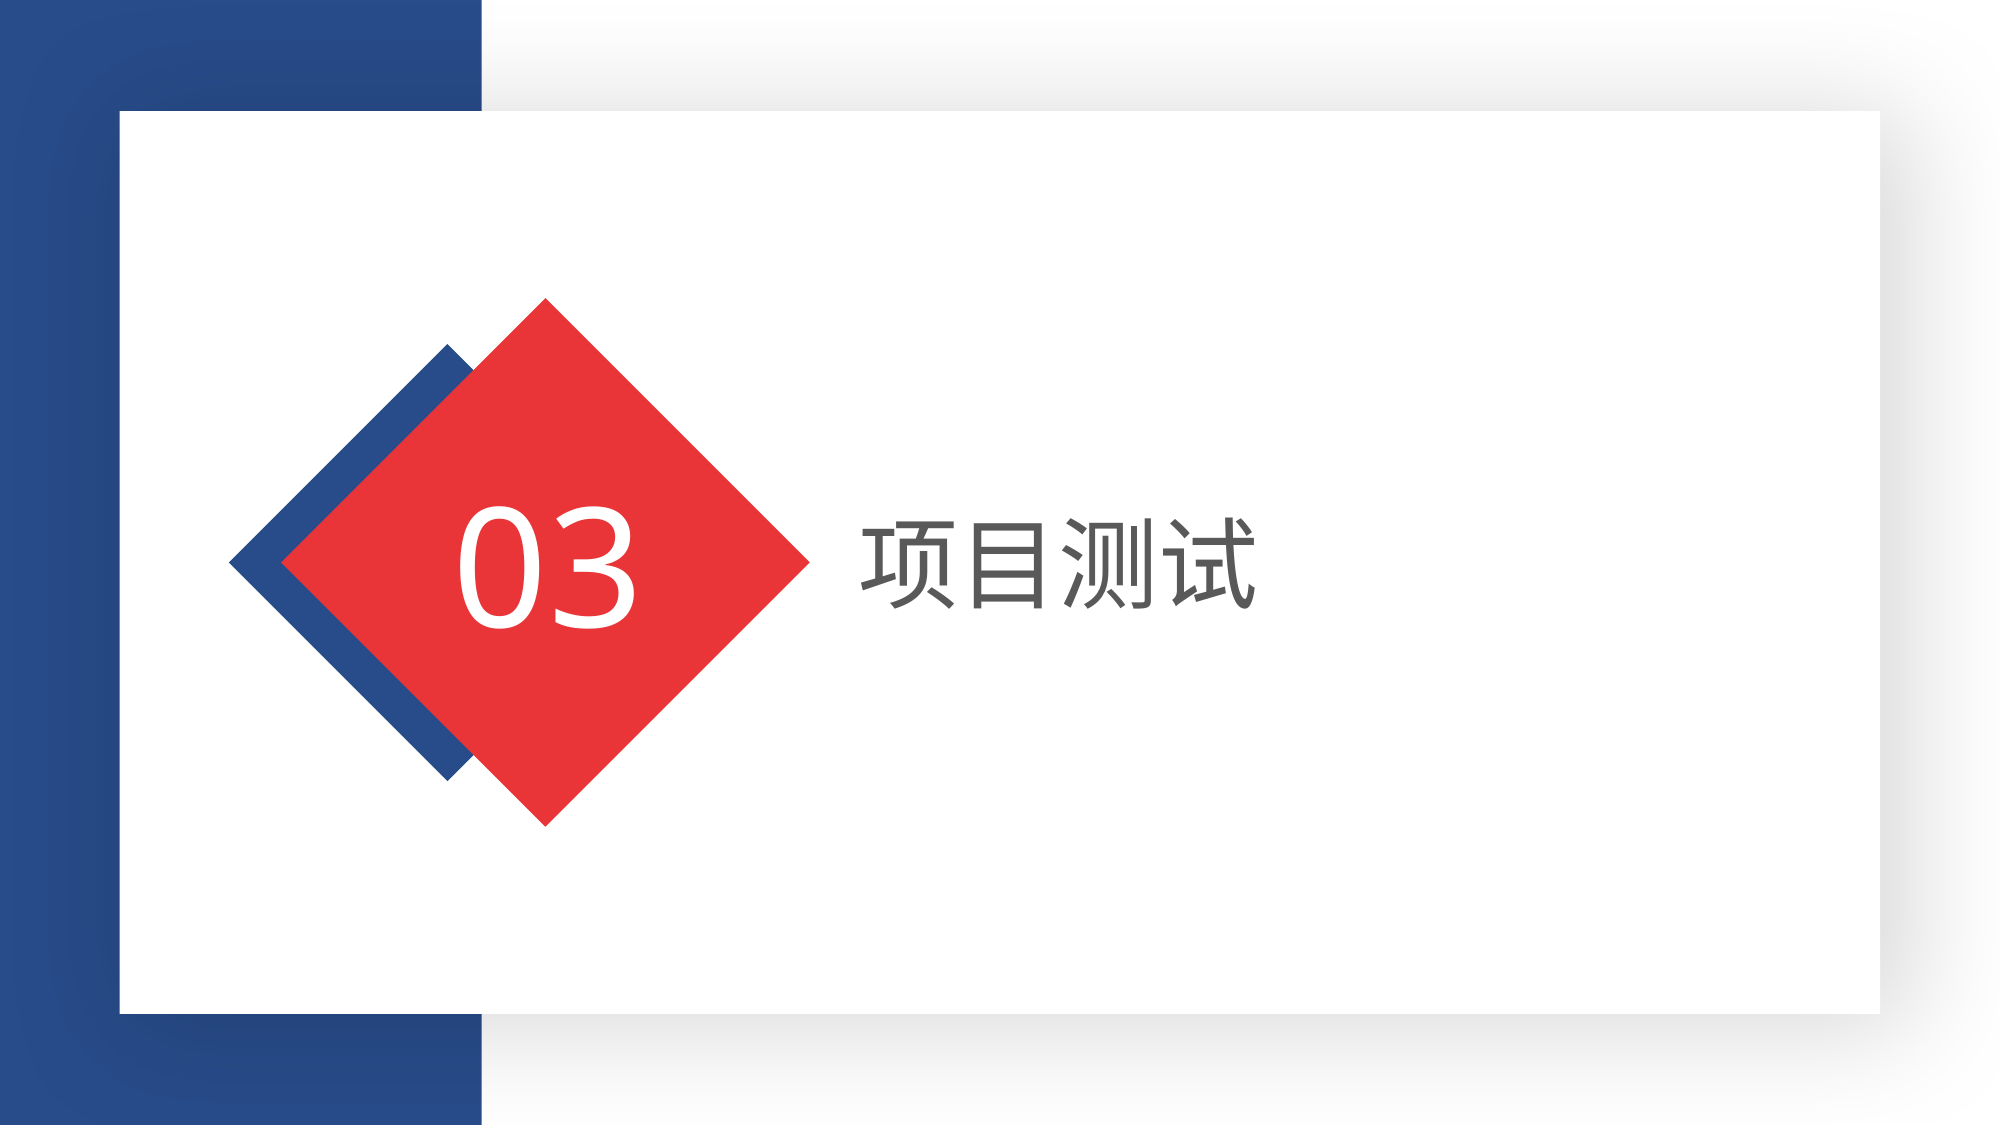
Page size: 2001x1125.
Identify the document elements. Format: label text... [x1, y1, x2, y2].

text_box [119, 110, 1881, 1015]
text_box [0, 0, 483, 1125]
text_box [228, 298, 810, 827]
text_box 项目测试 [843, 494, 1623, 629]
